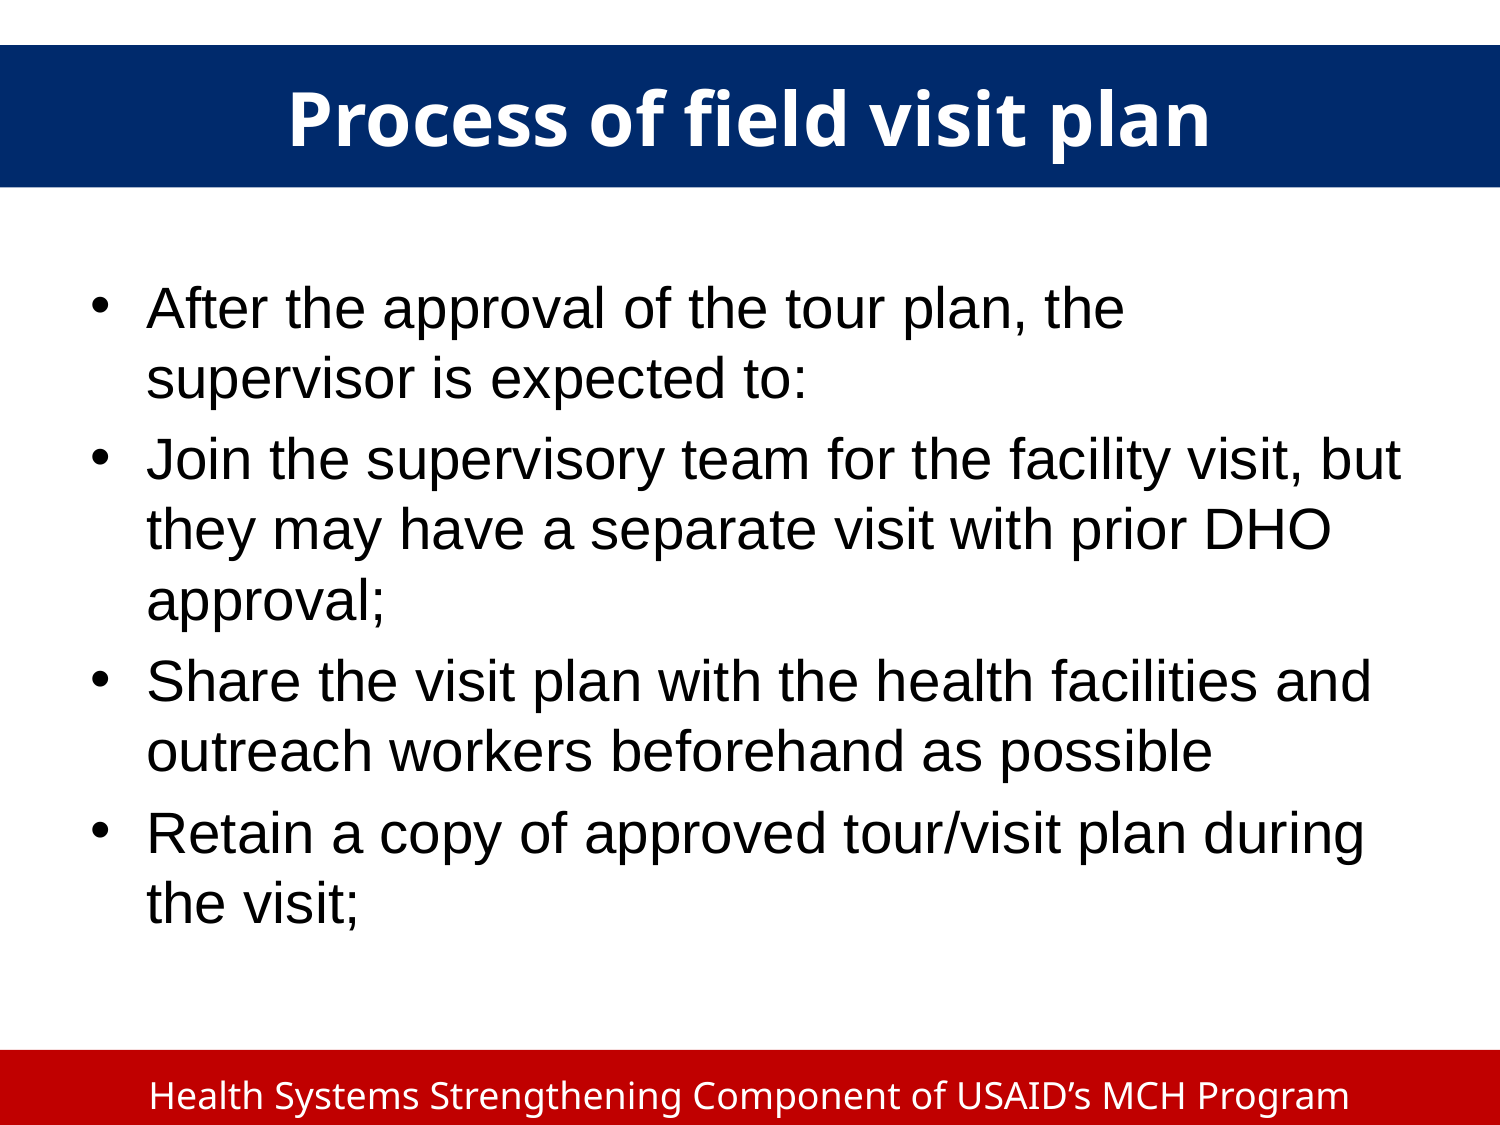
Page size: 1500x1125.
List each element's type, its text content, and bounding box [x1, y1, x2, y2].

list After the approval of the tour plan, the supervisor is expected to: Join the supervisory team for the facility visit, but they may have a separate visit with prior DHO approval; Share the visit plan with the health facilities and outreach workers beforehand as possible Retain a copy of approved tour/visit plan during the visit; [75, 262, 1425, 1005]
title Process of field visit plan [0, 45, 1500, 188]
